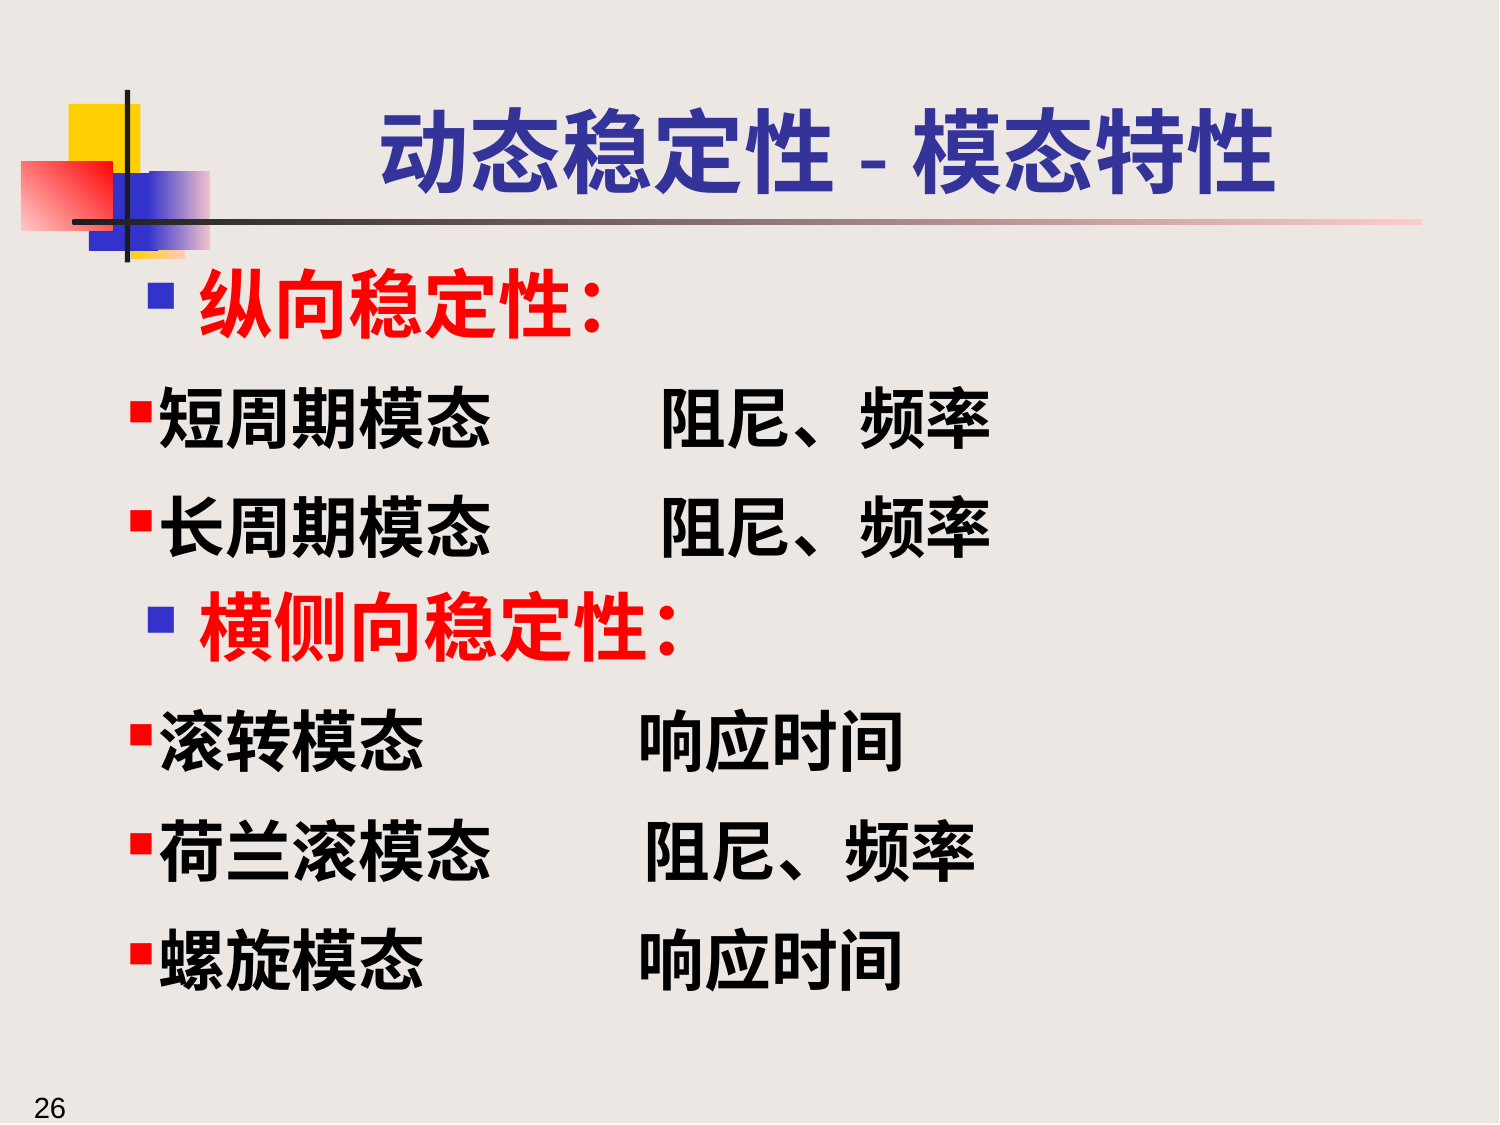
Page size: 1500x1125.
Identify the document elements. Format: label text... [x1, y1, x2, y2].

title 动态稳定性-模态特性 [188, 24, 1468, 213]
picture [0, 0, 1500, 1125]
list 纵向稳定性： 短周期模态 阻尼、频率 长周期模态 阻尼、频率 横侧向稳定性： 滚转模态 响应时间 荷兰滚模态 阻尼、频率 螺旋模态 响应时间 [112, 249, 1475, 1038]
